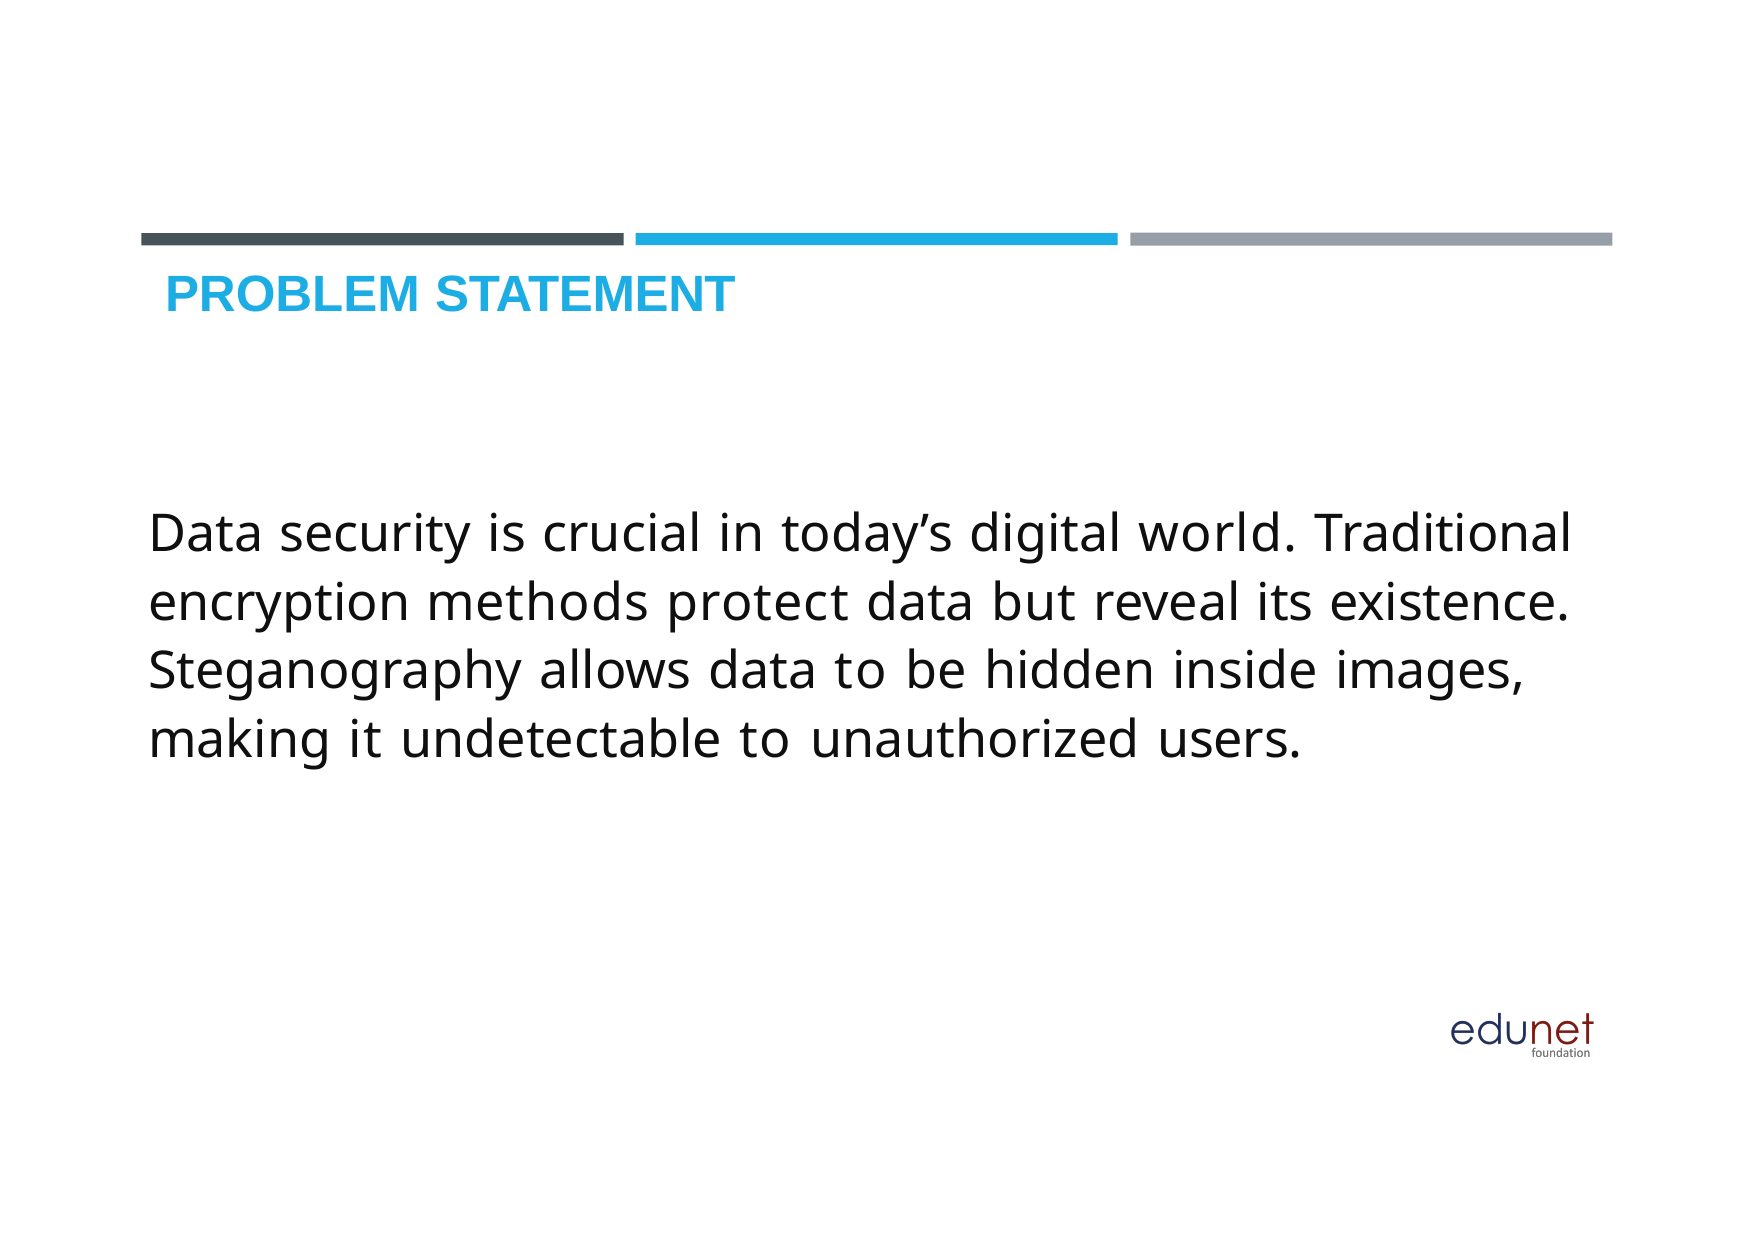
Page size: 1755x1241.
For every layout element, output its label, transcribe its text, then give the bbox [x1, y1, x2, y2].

list Data security is crucial in today’s digital world. Traditional encryption methods protect data but reveal its existence. Steganography allows data to be hidden inside images, making it undetectable to unauthorized users. [124, 426, 1613, 1198]
title PROBLEM STATEMENT [162, 258, 1592, 426]
